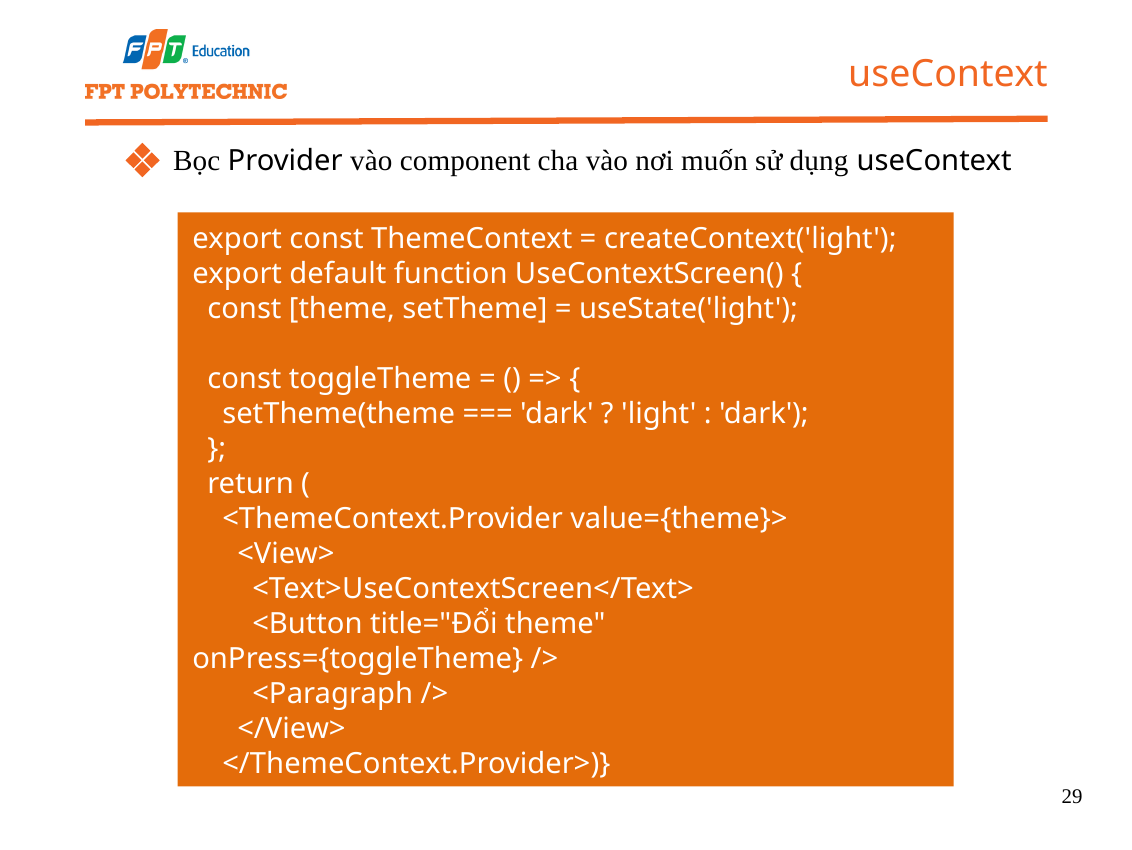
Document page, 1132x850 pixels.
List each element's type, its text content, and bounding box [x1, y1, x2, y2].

text_box export const ThemeContext = createContext('light'); export default function UseContextScreen() { const [theme, setTheme] = useState('light'); const toggleTheme = () => { setTheme(theme === 'dark' ? 'light' : 'dark'); }; return ( <ThemeContext.Provider value={theme}> <View> <Text>UseContextScreen</Text> <Button title="Đổi theme" onPress={toggleTheme} /> <Paragraph /> </View> </ThemeContext.Provider>)} [177, 212, 954, 787]
text_box 29 [1047, 778, 1083, 808]
text_box [85, 29, 287, 99]
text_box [127, 135, 1048, 178]
text_box useContext [476, 41, 1048, 95]
